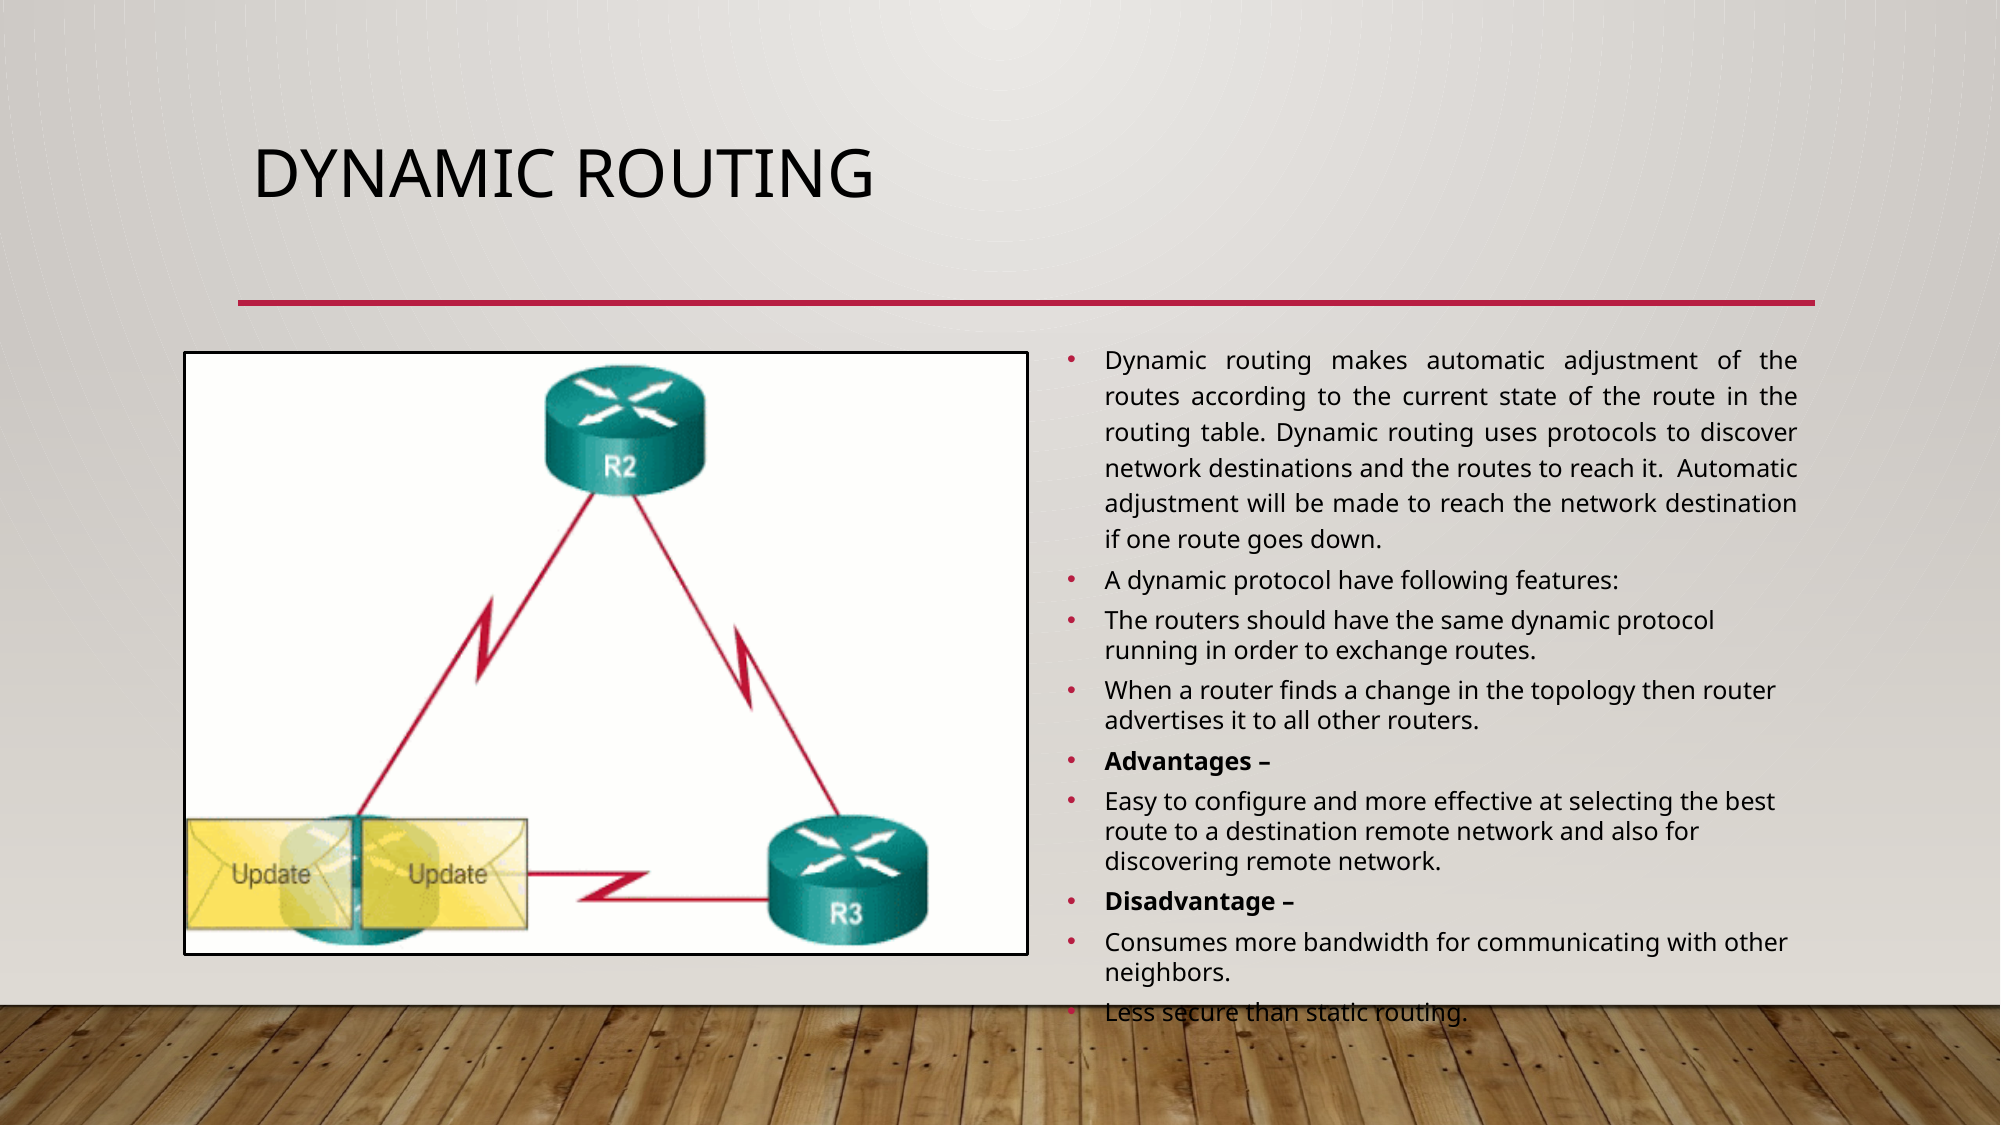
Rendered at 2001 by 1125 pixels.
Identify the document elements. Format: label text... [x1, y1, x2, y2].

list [185, 353, 1026, 954]
list Dynamic routing makes automatic adjustment of the routes according to the current state of the route in the routing table. Dynamic routing uses protocols to discover network destinations and the routes to reach it. Automatic adjustment will be made to reach the network destination if one route goes down. A dynamic protocol have following features: The routers should have the same dynamic protocol running in order to exchange routes. When a router finds a change in the topology then router advertises it to all other routers. Advantages – Easy to configure and more effective at selecting the best route to a destination remote network and also for discovering remote network. Disadvantage – Consumes more bandwidth for communicating with other neighbors. Less secure than static routing. [1052, 330, 1815, 896]
title dynamic routing [237, 132, 1814, 306]
picture [0, 1005, 2000, 1125]
